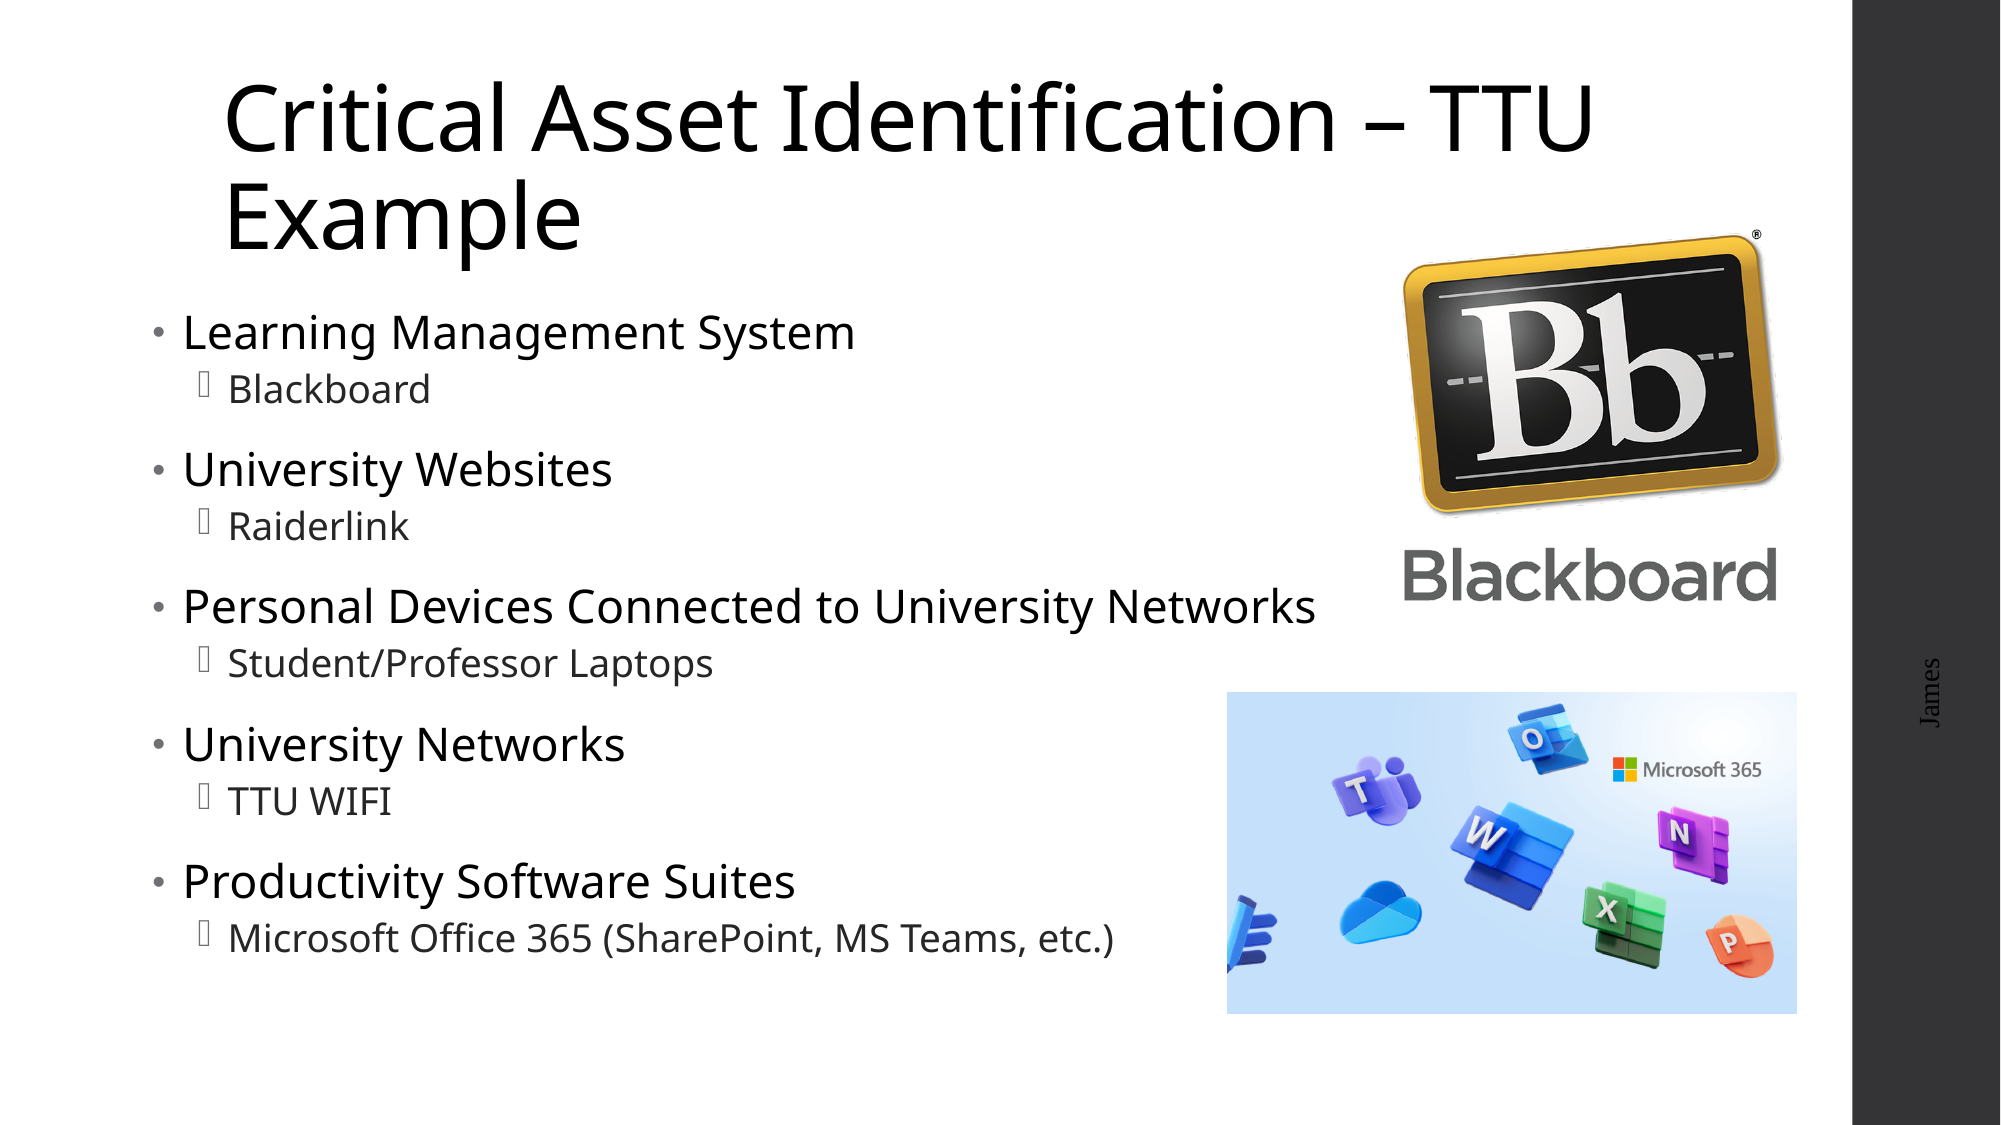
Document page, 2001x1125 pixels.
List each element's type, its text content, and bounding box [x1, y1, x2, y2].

picture [1387, 220, 1797, 618]
picture [1226, 692, 1798, 1014]
list Learning Management System Blackboard University Websites Raiderlink Personal Devices Connected to University Networks Student/Professor Laptops University Networks TTU WIFI Productivity Software Suites Microsoft Office 365 (SharePoint, MS Teams, etc.) [137, 299, 1338, 1014]
title Critical Asset Identification – TTU Example [206, 60, 1797, 278]
footer James [1897, 400, 1958, 988]
